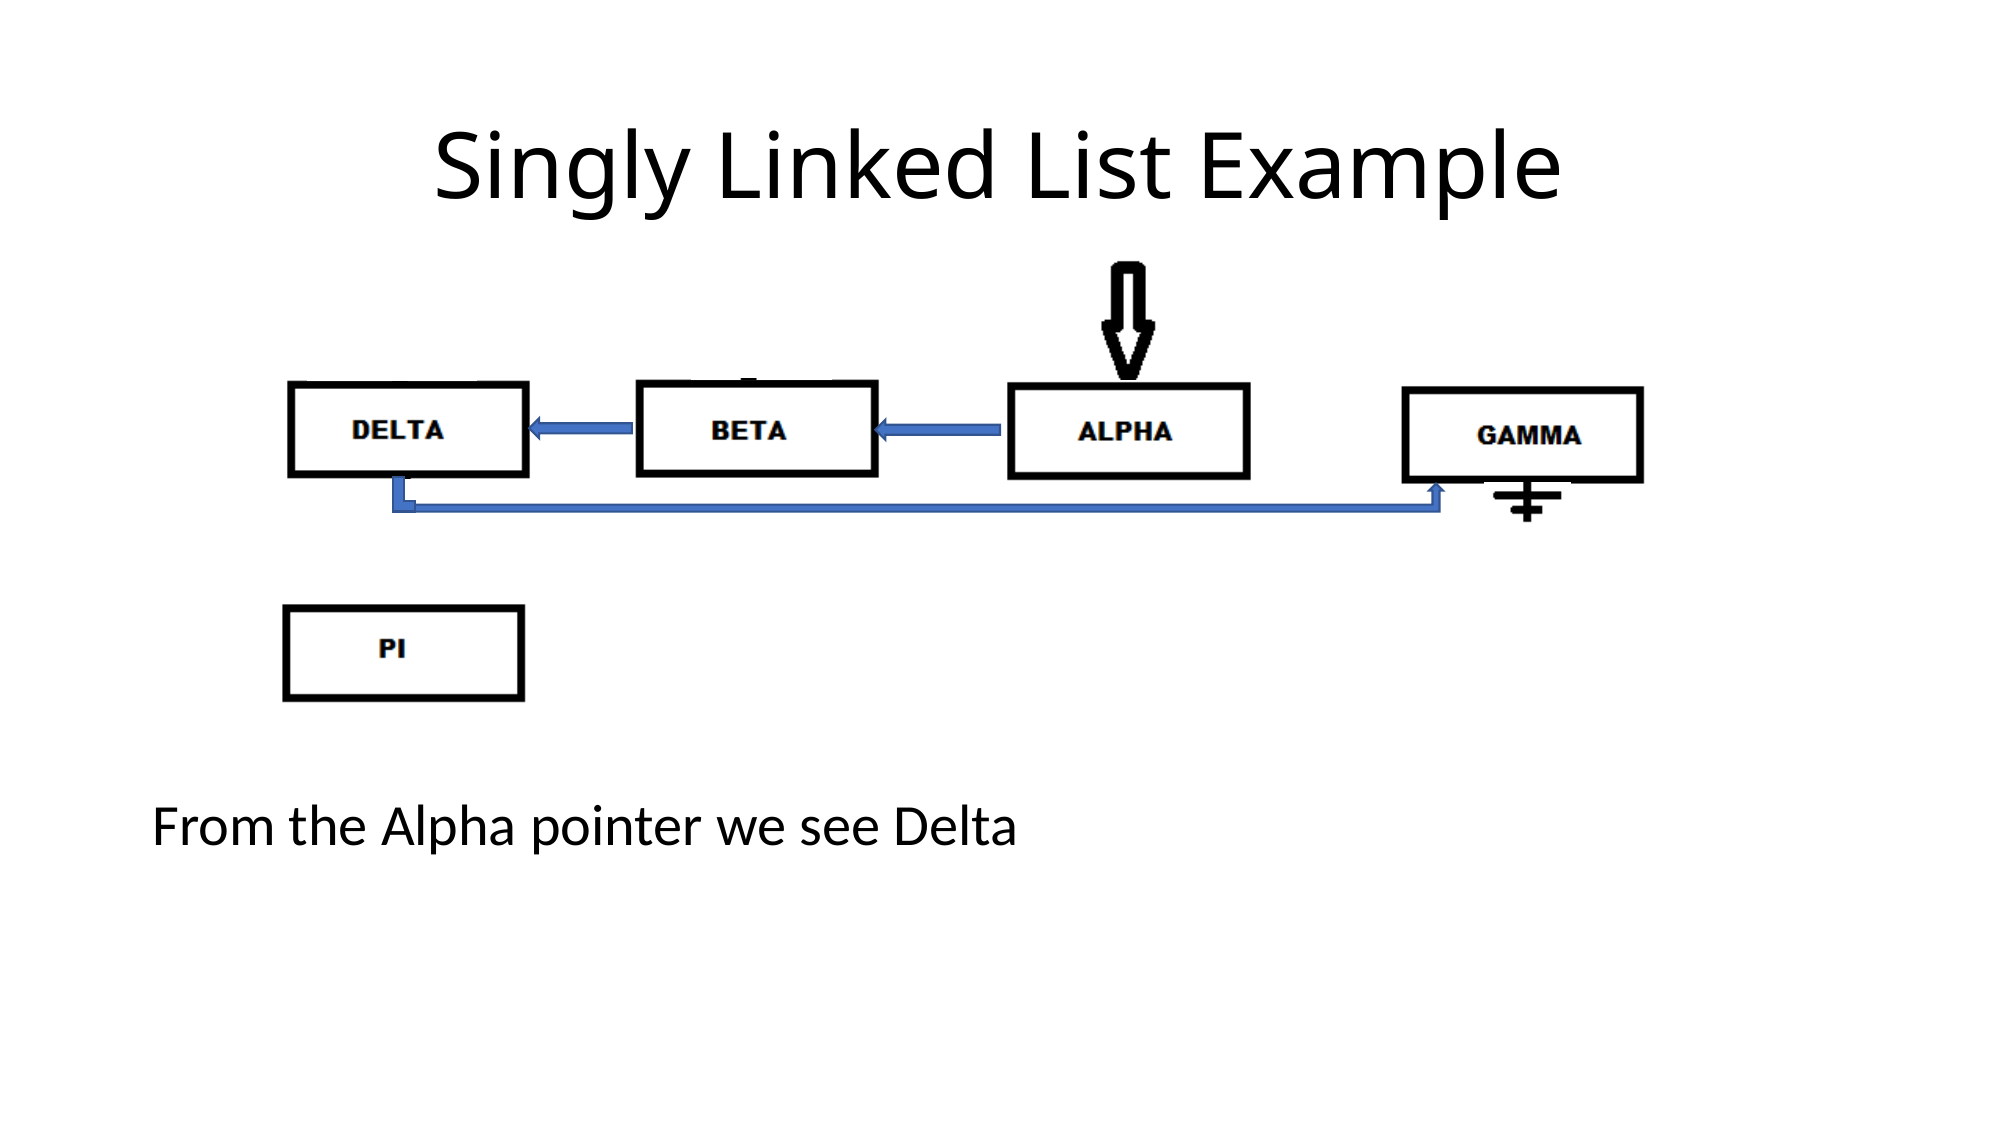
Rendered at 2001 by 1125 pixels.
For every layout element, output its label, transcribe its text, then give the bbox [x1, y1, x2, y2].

picture [984, 252, 1273, 496]
picture [250, 232, 567, 535]
title Singly Linked List Example [137, 59, 1863, 278]
picture [1391, 363, 1663, 527]
text_box [567, 422, 622, 435]
text_box [901, 423, 984, 436]
list From the Alpha pointer we see Delta [137, 787, 2000, 1090]
text_box [567, 498, 1441, 513]
picture [622, 212, 901, 500]
picture [267, 592, 541, 718]
